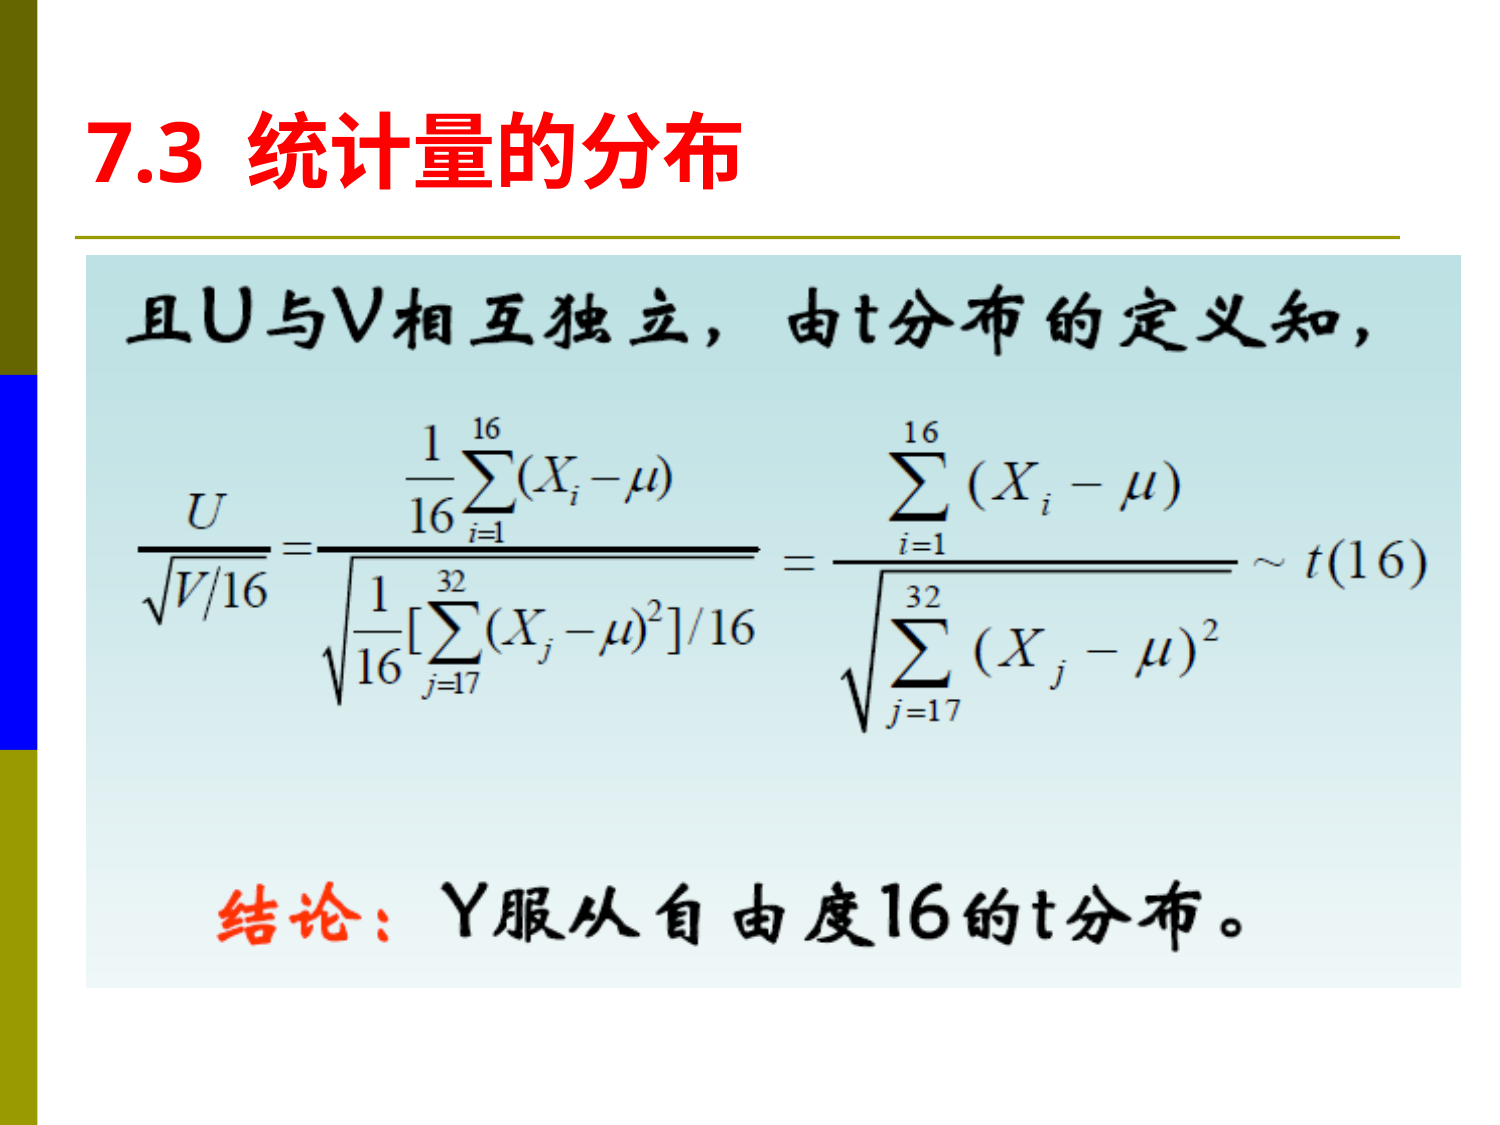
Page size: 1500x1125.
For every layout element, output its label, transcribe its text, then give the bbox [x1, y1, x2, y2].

text_box 7.3 统计量的分布 [71, 92, 780, 207]
picture [86, 255, 1462, 988]
